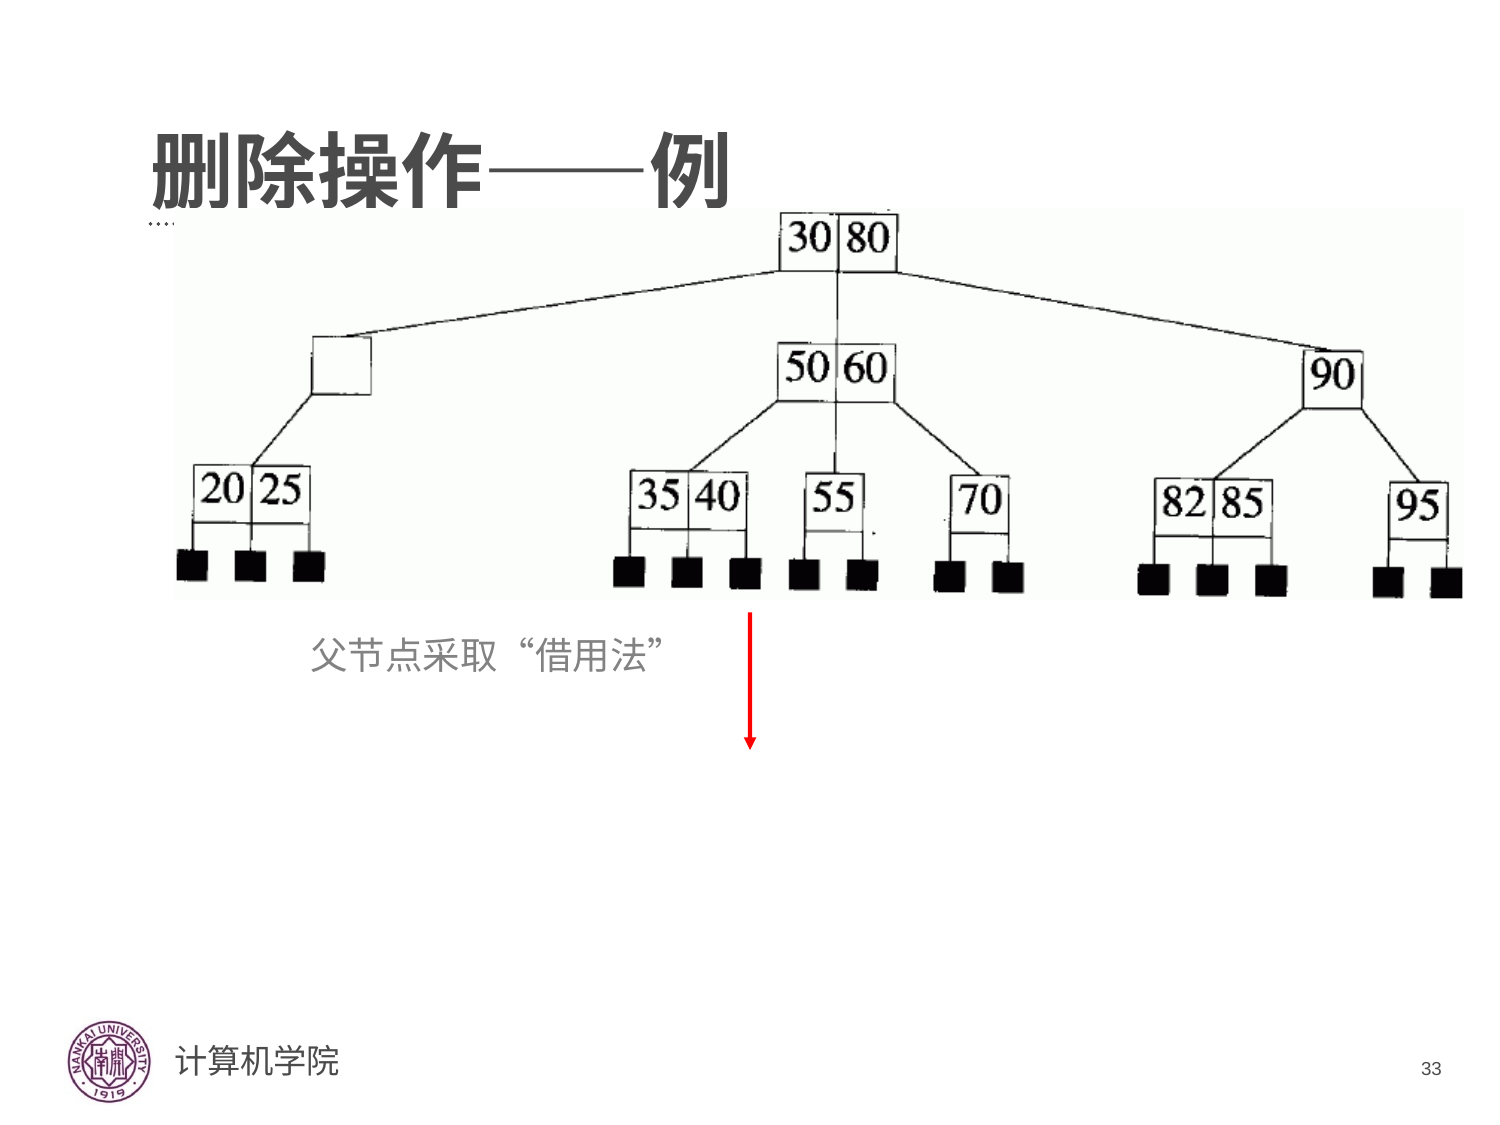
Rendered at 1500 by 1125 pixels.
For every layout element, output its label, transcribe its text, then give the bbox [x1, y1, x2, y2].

title 删除操作——例 [150, 82, 1360, 221]
text_box 父节点采取“借用法” [225, 624, 700, 685]
slide_number 33 [1308, 1048, 1458, 1093]
text_box [743, 612, 757, 751]
picture [64, 1017, 154, 1106]
picture [174, 208, 1464, 601]
